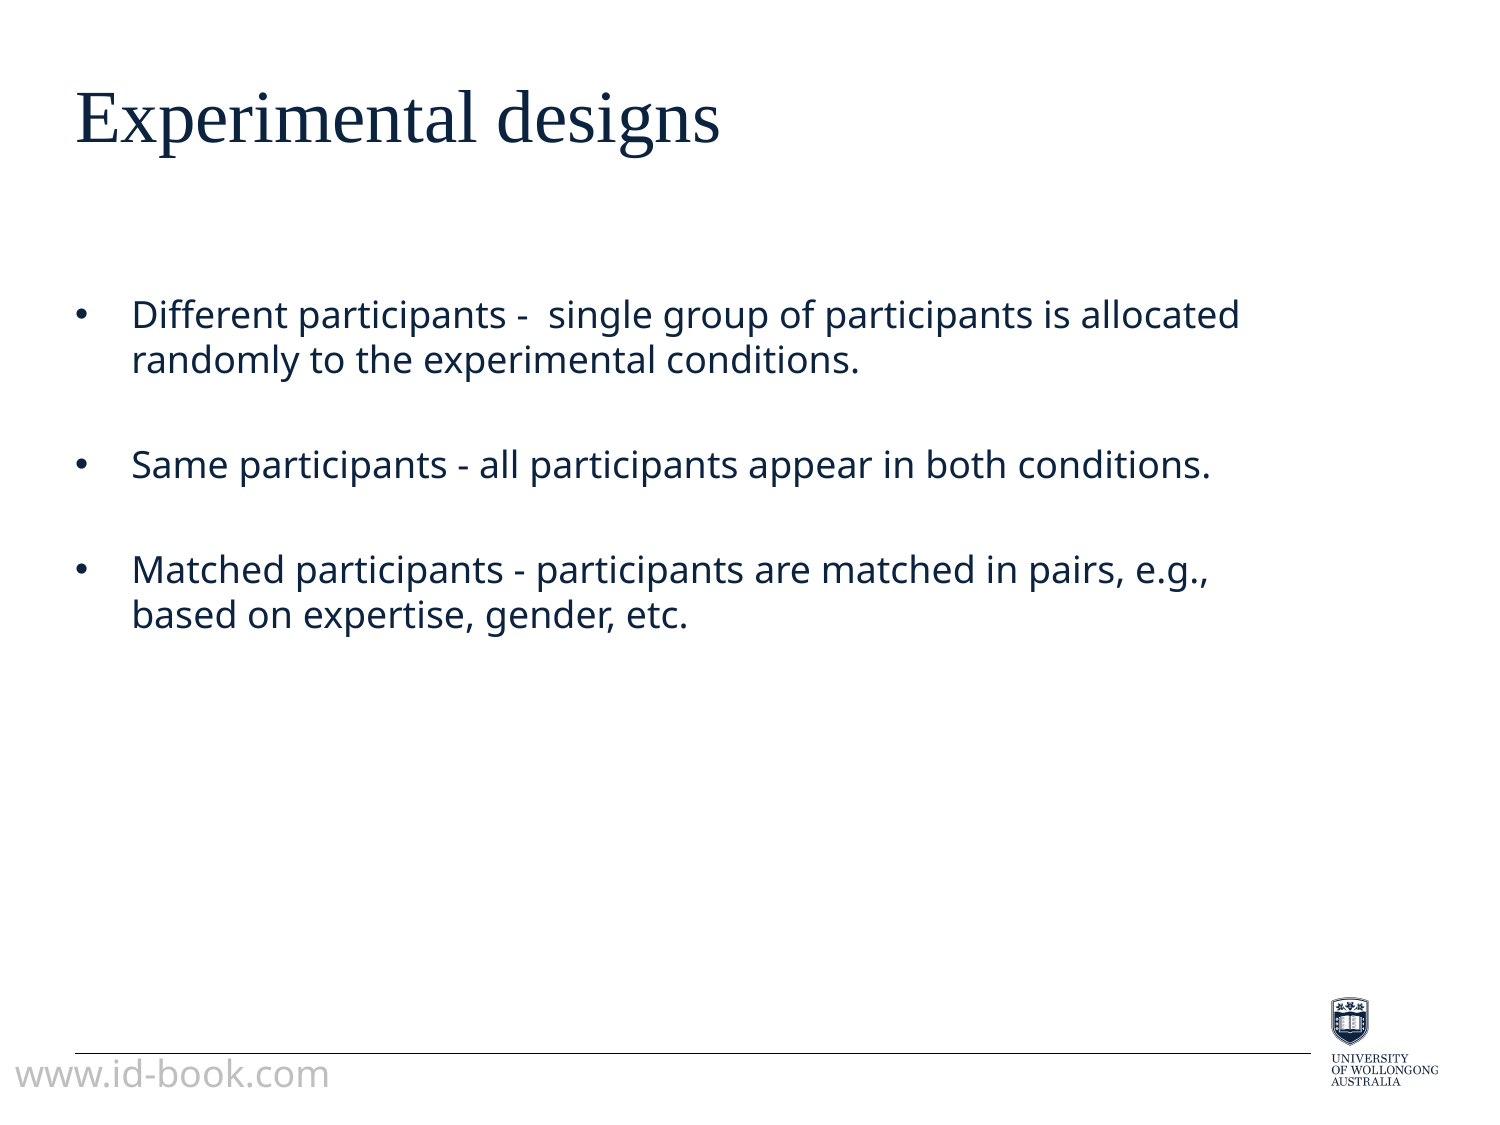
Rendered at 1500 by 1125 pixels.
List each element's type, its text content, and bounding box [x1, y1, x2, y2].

title Experimental designs [75, 67, 1270, 207]
list Different participants - single group of participants is allocated randomly to the experimental conditions. Same participants - all participants appear in both conditions. Matched participants - participants are matched in pairs, e.g., based on expertise, gender, etc. [75, 290, 1270, 1028]
footer www.id-book.com [0, 1042, 475, 1103]
